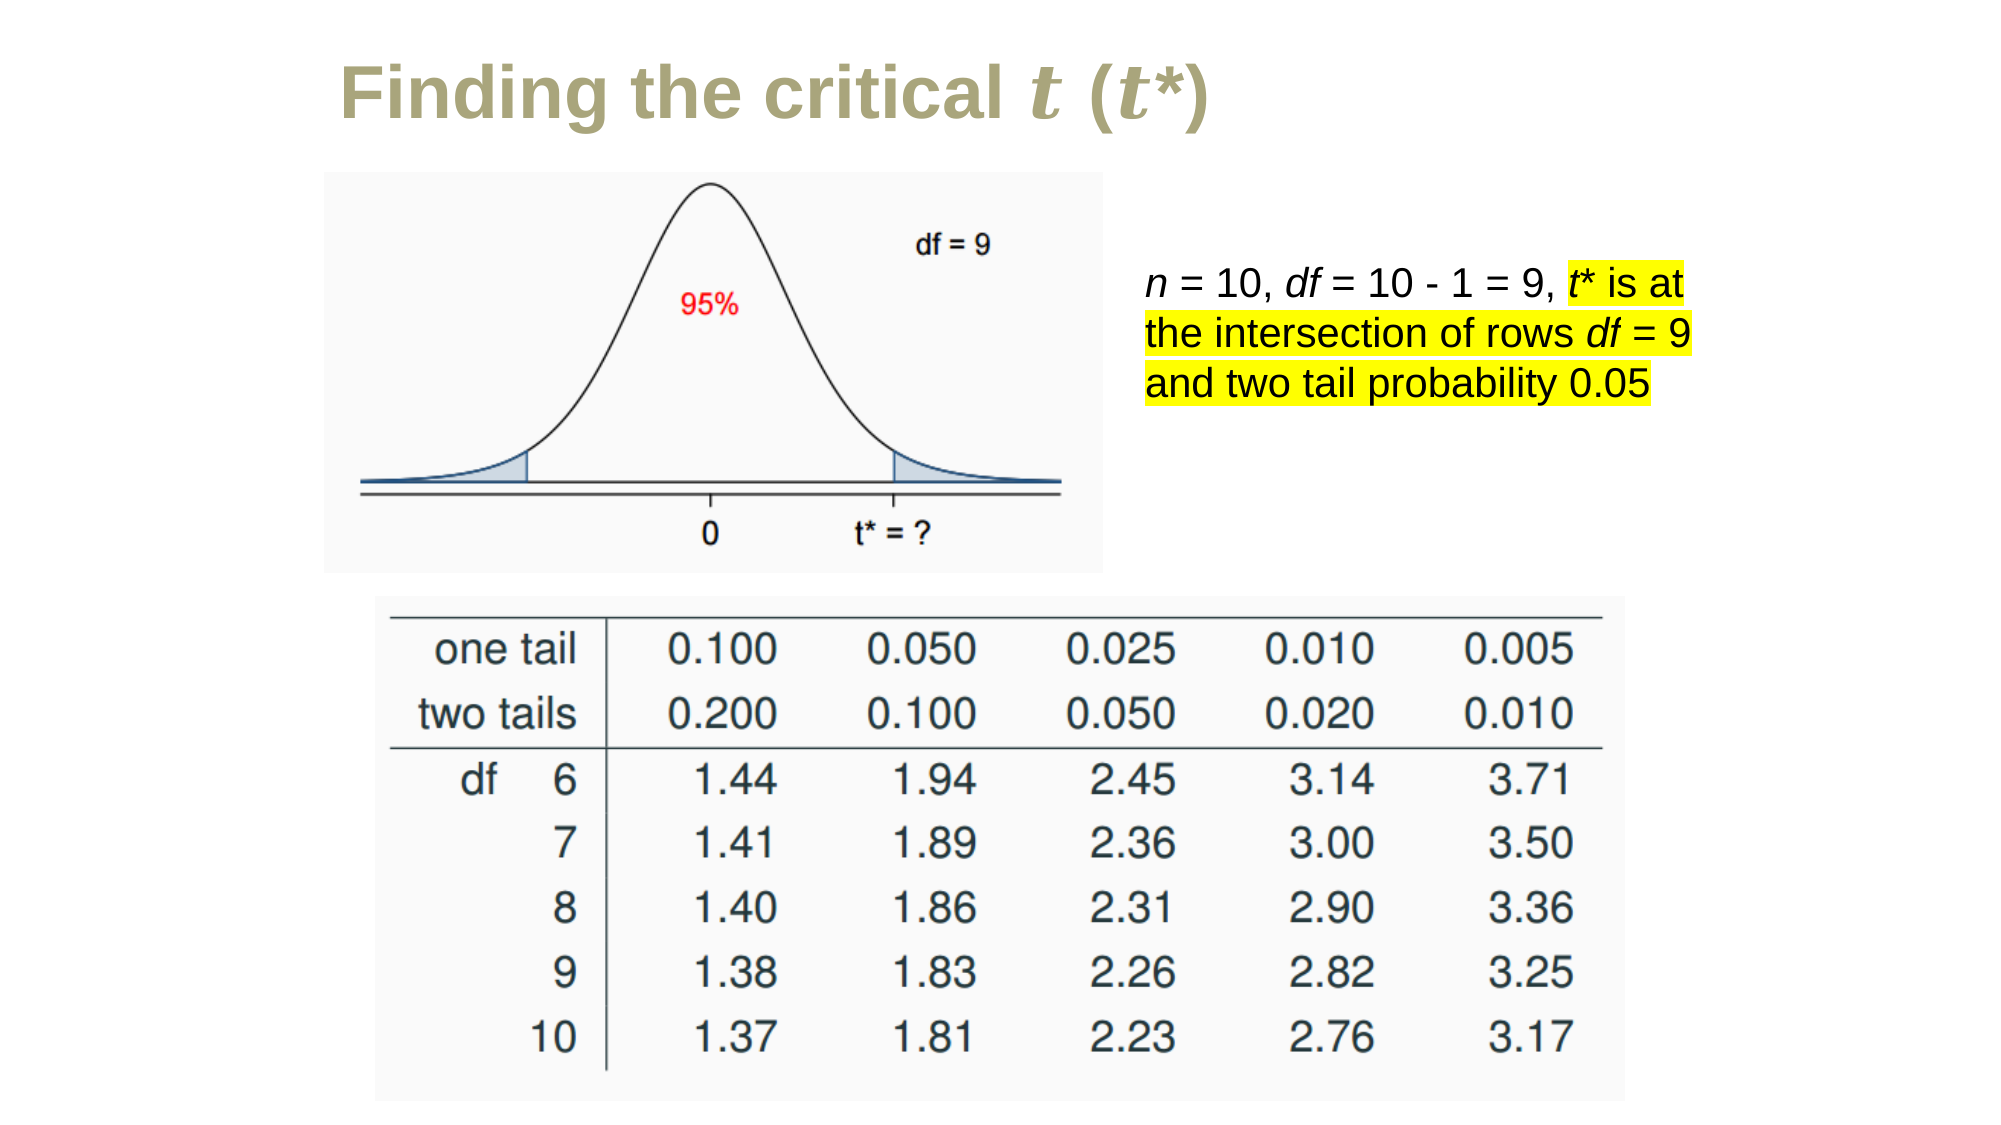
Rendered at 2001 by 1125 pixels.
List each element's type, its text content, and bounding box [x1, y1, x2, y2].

picture [375, 596, 1625, 1101]
picture [324, 172, 1103, 573]
title Finding the critical 𝒕 (𝒕*) [324, 24, 1675, 149]
text_box n = 10, df = 10 - 1 = 9, t* is at the intersection of rows df = 9 and two tail probability 0.05 [1130, 240, 1718, 484]
